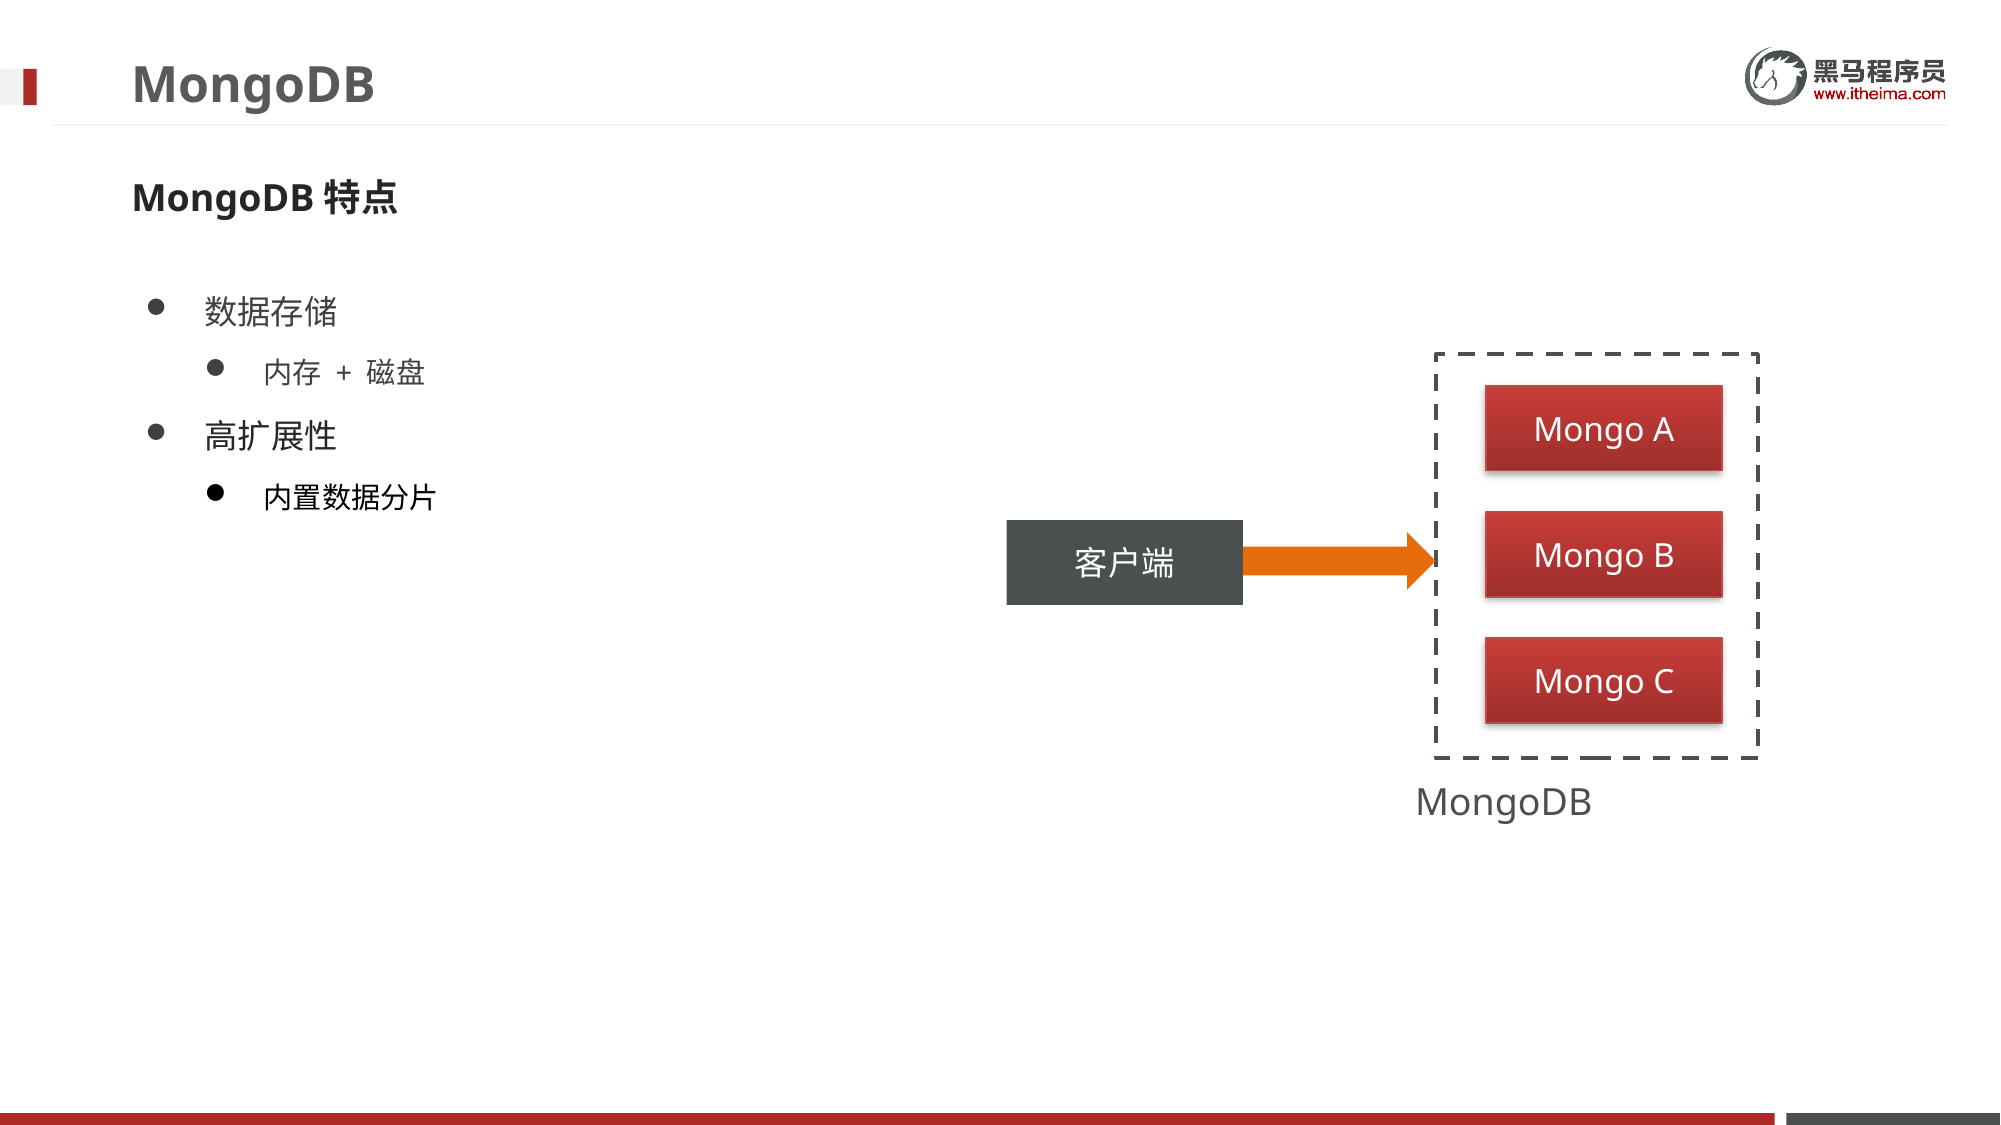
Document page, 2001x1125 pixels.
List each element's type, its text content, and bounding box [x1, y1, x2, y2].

text_box MongoDB [1341, 756, 1667, 845]
text_box Mongo B [1485, 511, 1723, 598]
text_box Mongo A [1485, 385, 1723, 471]
text_box [1240, 530, 1438, 592]
list 数据存储 内存 + 磁盘 高扩展性 内置数据分片 [130, 263, 971, 956]
title MongoDB [116, 40, 1556, 125]
picture [1744, 46, 1946, 106]
text_box 客户端 [1005, 518, 1245, 607]
text_box [1434, 352, 1760, 760]
text_box Mongo C [1485, 637, 1723, 724]
list MongoDB特点 [116, 154, 1880, 239]
